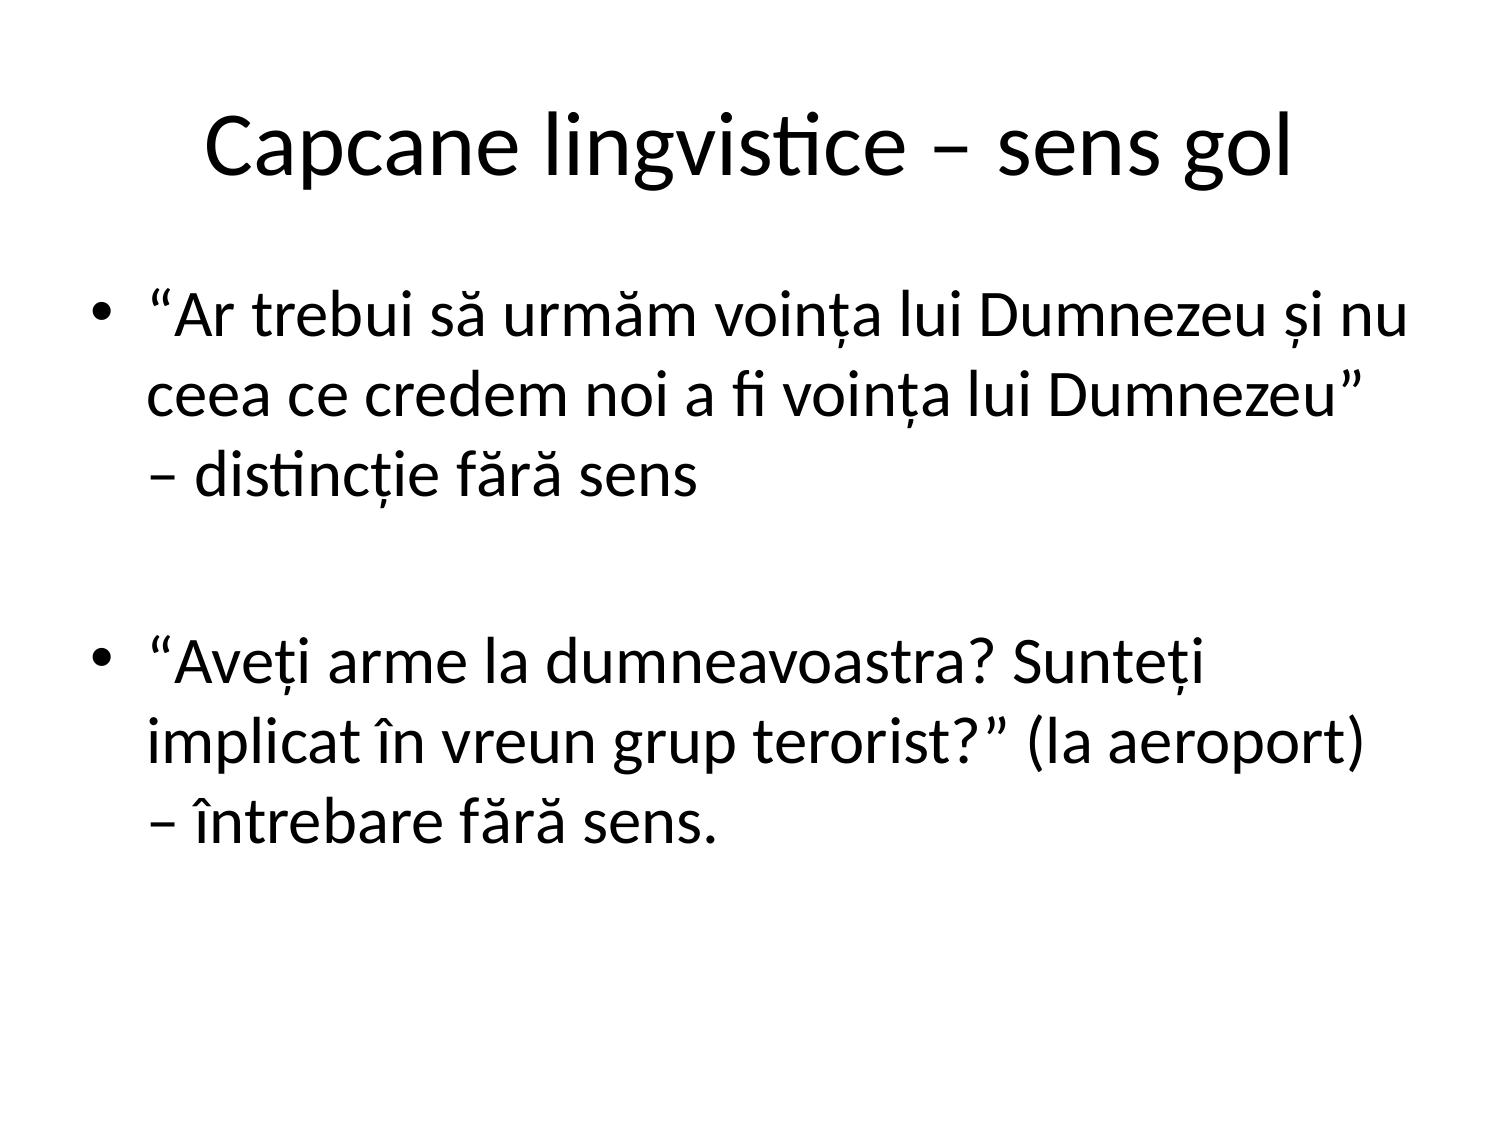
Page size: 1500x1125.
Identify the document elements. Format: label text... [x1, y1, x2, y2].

title Capcane lingvistice – sens gol [75, 45, 1425, 233]
list “Ar trebui să urmăm voința lui Dumnezeu și nu ceea ce credem noi a fi voința lui Dumnezeu” – distincție fără sens “Aveți arme la dumneavoastra? Sunteți implicat în vreun grup terorist?” (la aeroport) – întrebare fără sens. [75, 262, 1425, 1005]
